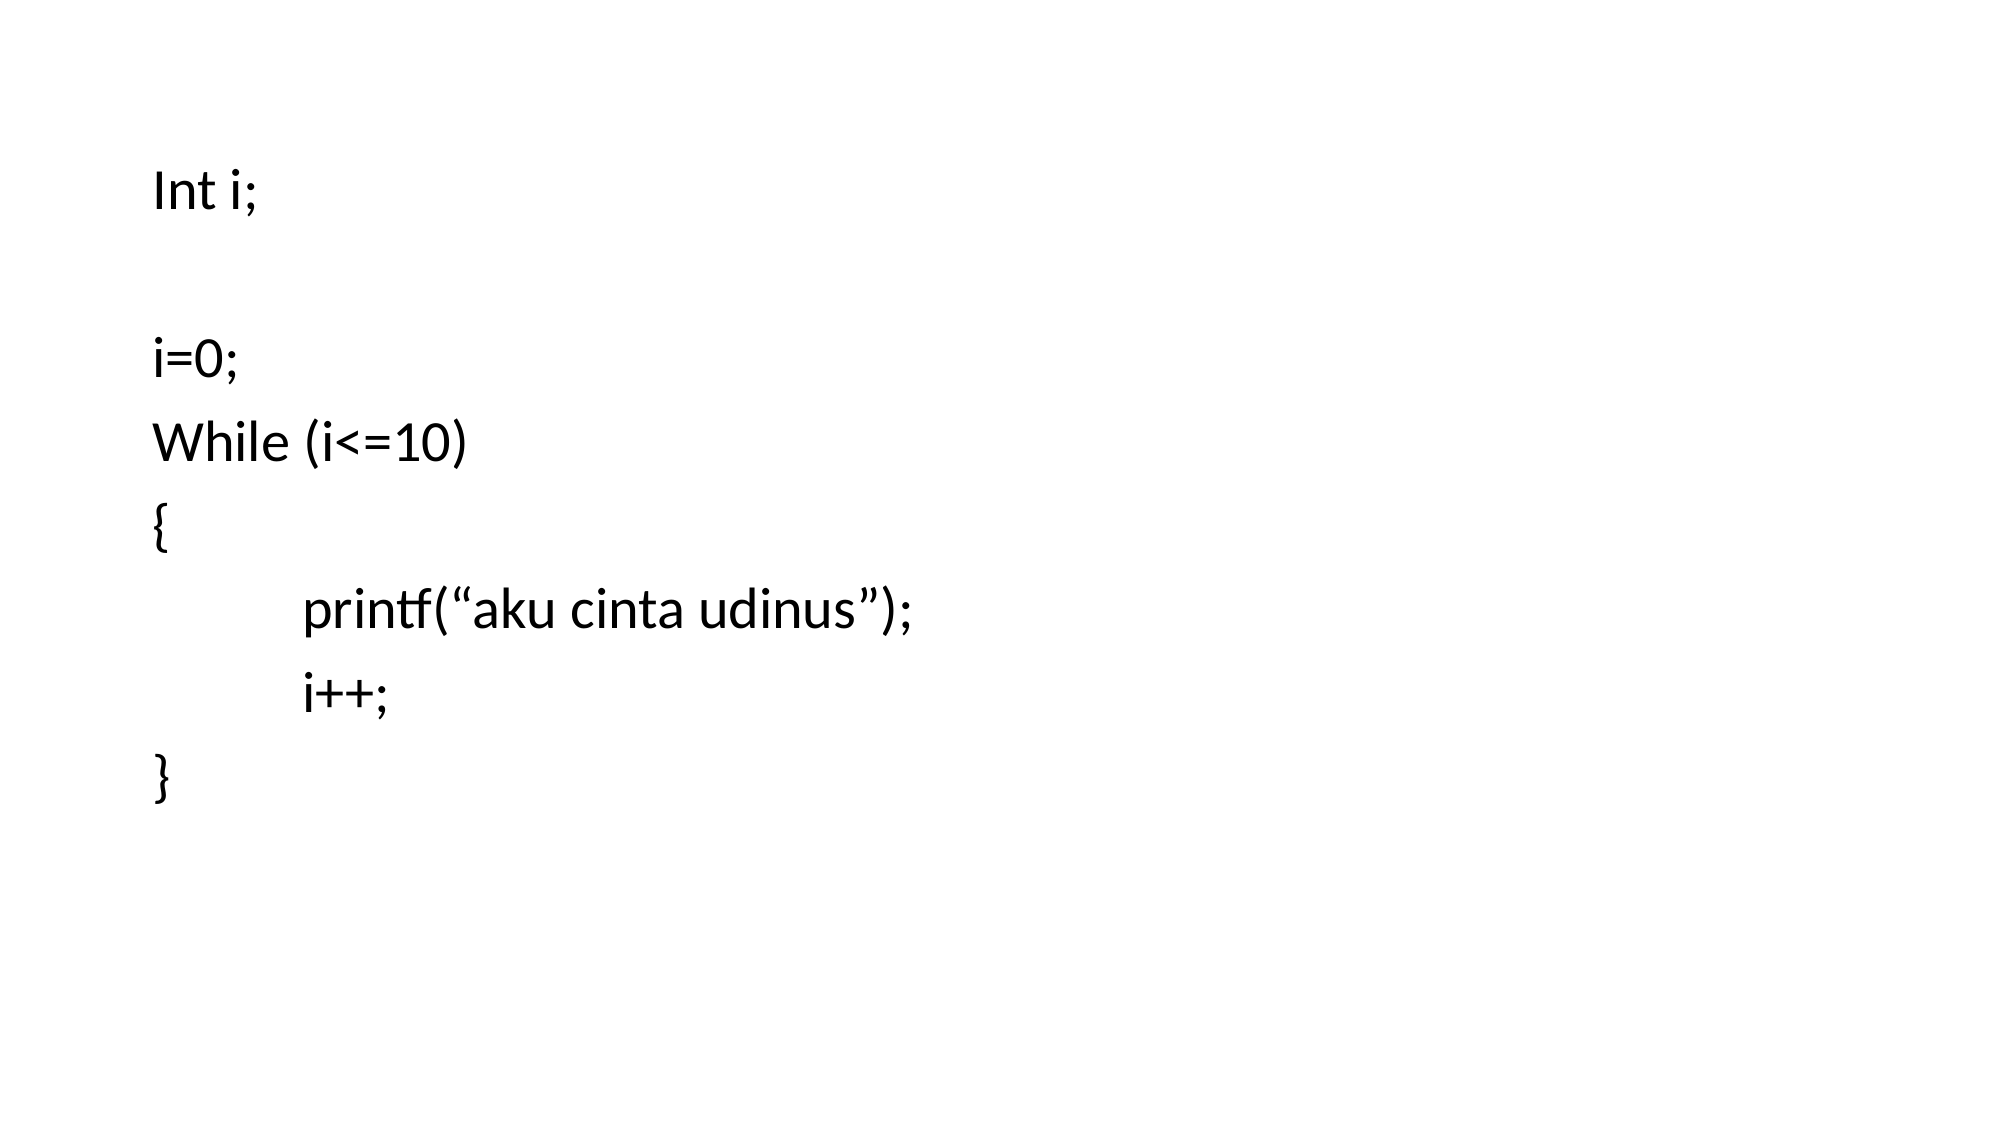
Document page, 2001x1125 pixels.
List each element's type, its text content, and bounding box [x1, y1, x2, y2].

list Int i; i=0; While (i<=10) { printf(“aku cinta udinus”); i++; } [137, 151, 1863, 1014]
